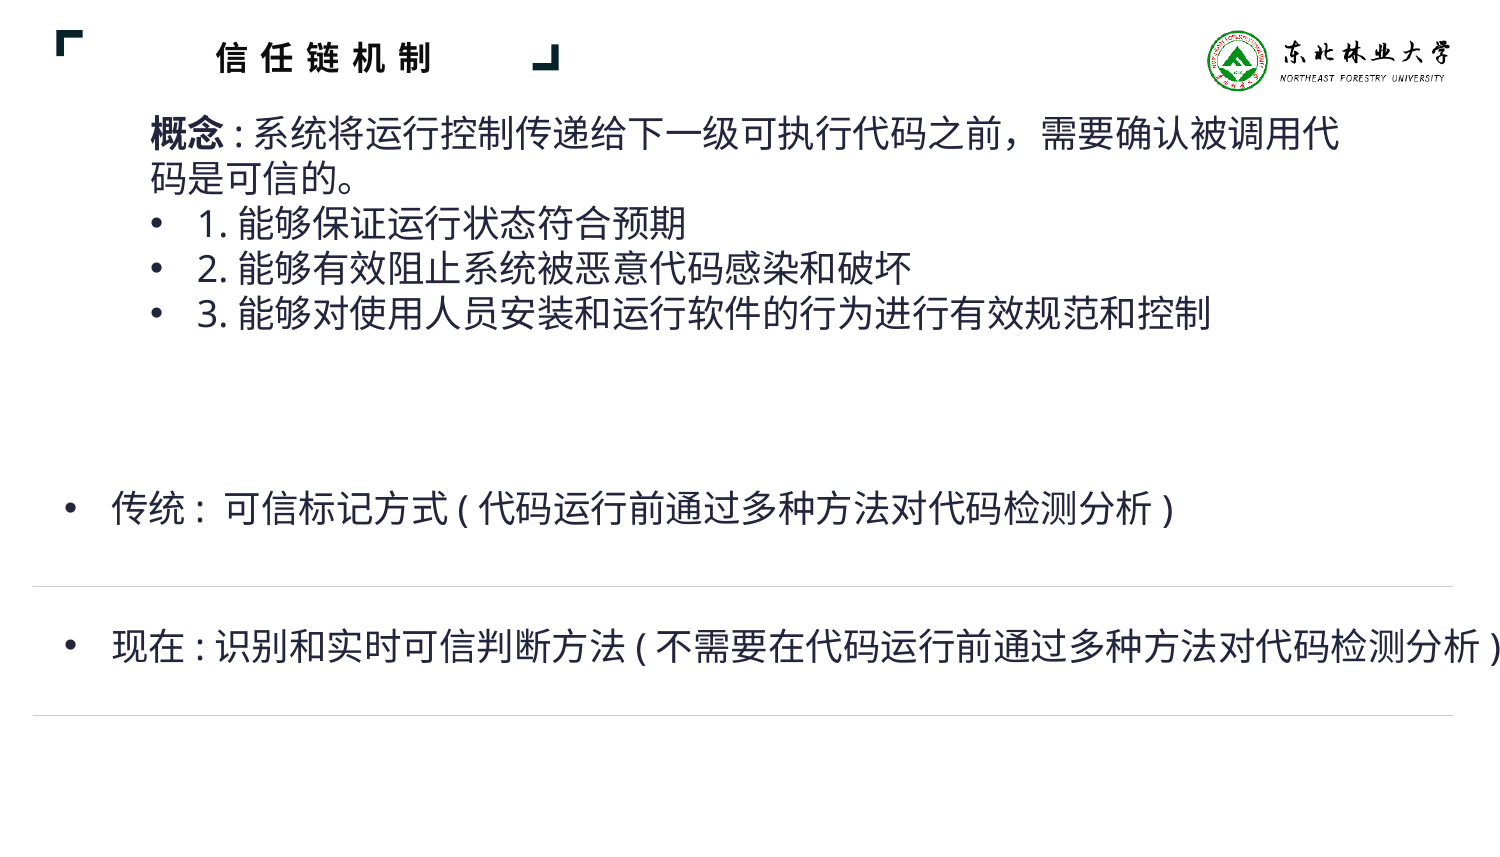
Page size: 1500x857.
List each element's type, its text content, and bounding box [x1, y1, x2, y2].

picture [1207, 30, 1467, 92]
text_box 概念:系统将运行控制传递给下一级可执行代码之前，需要确认被调用代码是可信的。 1.能够保证运行状态符合预期 2.能够有效阻止系统被恶意代码感染和破坏 3.能够对使用人员安装和运行软件的行为进行有效规范和控制 [135, 103, 1390, 343]
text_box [33, 586, 1453, 716]
text_box 信任链机制 [200, 30, 810, 85]
text_box 现在:识别和实时可信判断方法(不需要在代码运行前通过多种方法对代码检测分析) [1453, 615, 1500, 675]
text_box [532, 43, 560, 71]
text_box 传统: 可信标记方式(代码运行前通过多种方法对代码检测分析) [49, 478, 1255, 538]
text_box [55, 29, 84, 57]
